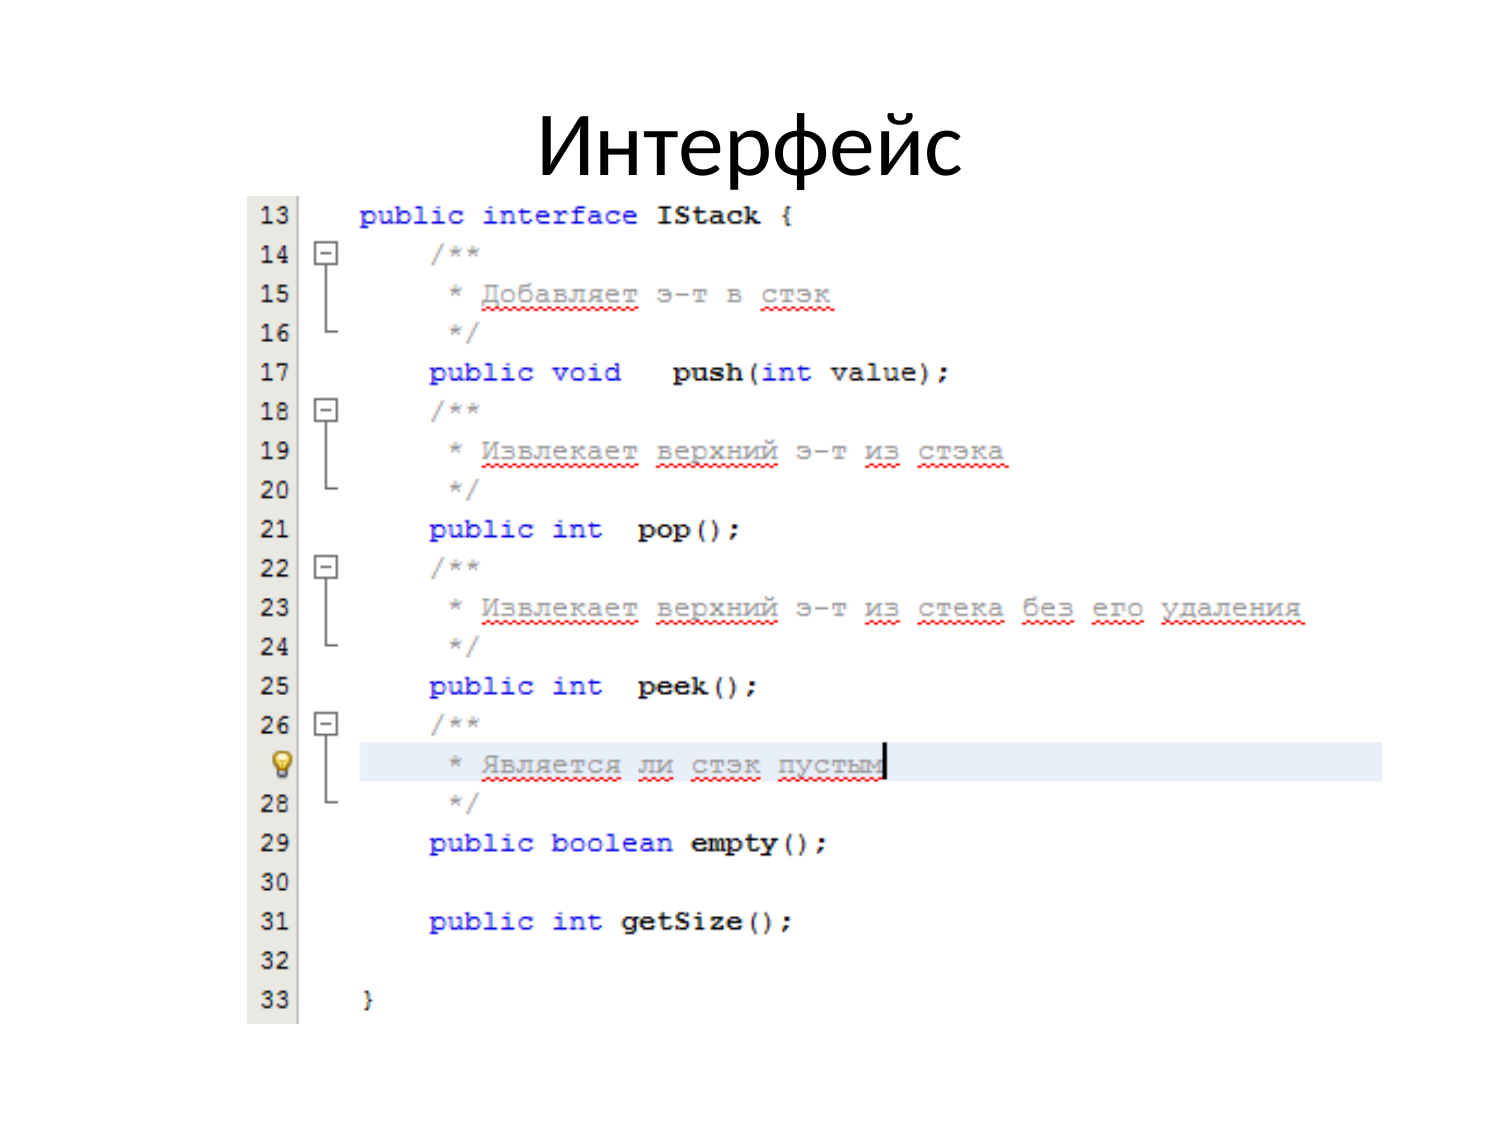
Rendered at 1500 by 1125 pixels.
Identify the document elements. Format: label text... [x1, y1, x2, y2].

title Интерфейс [75, 45, 1425, 233]
picture [247, 195, 1382, 1024]
